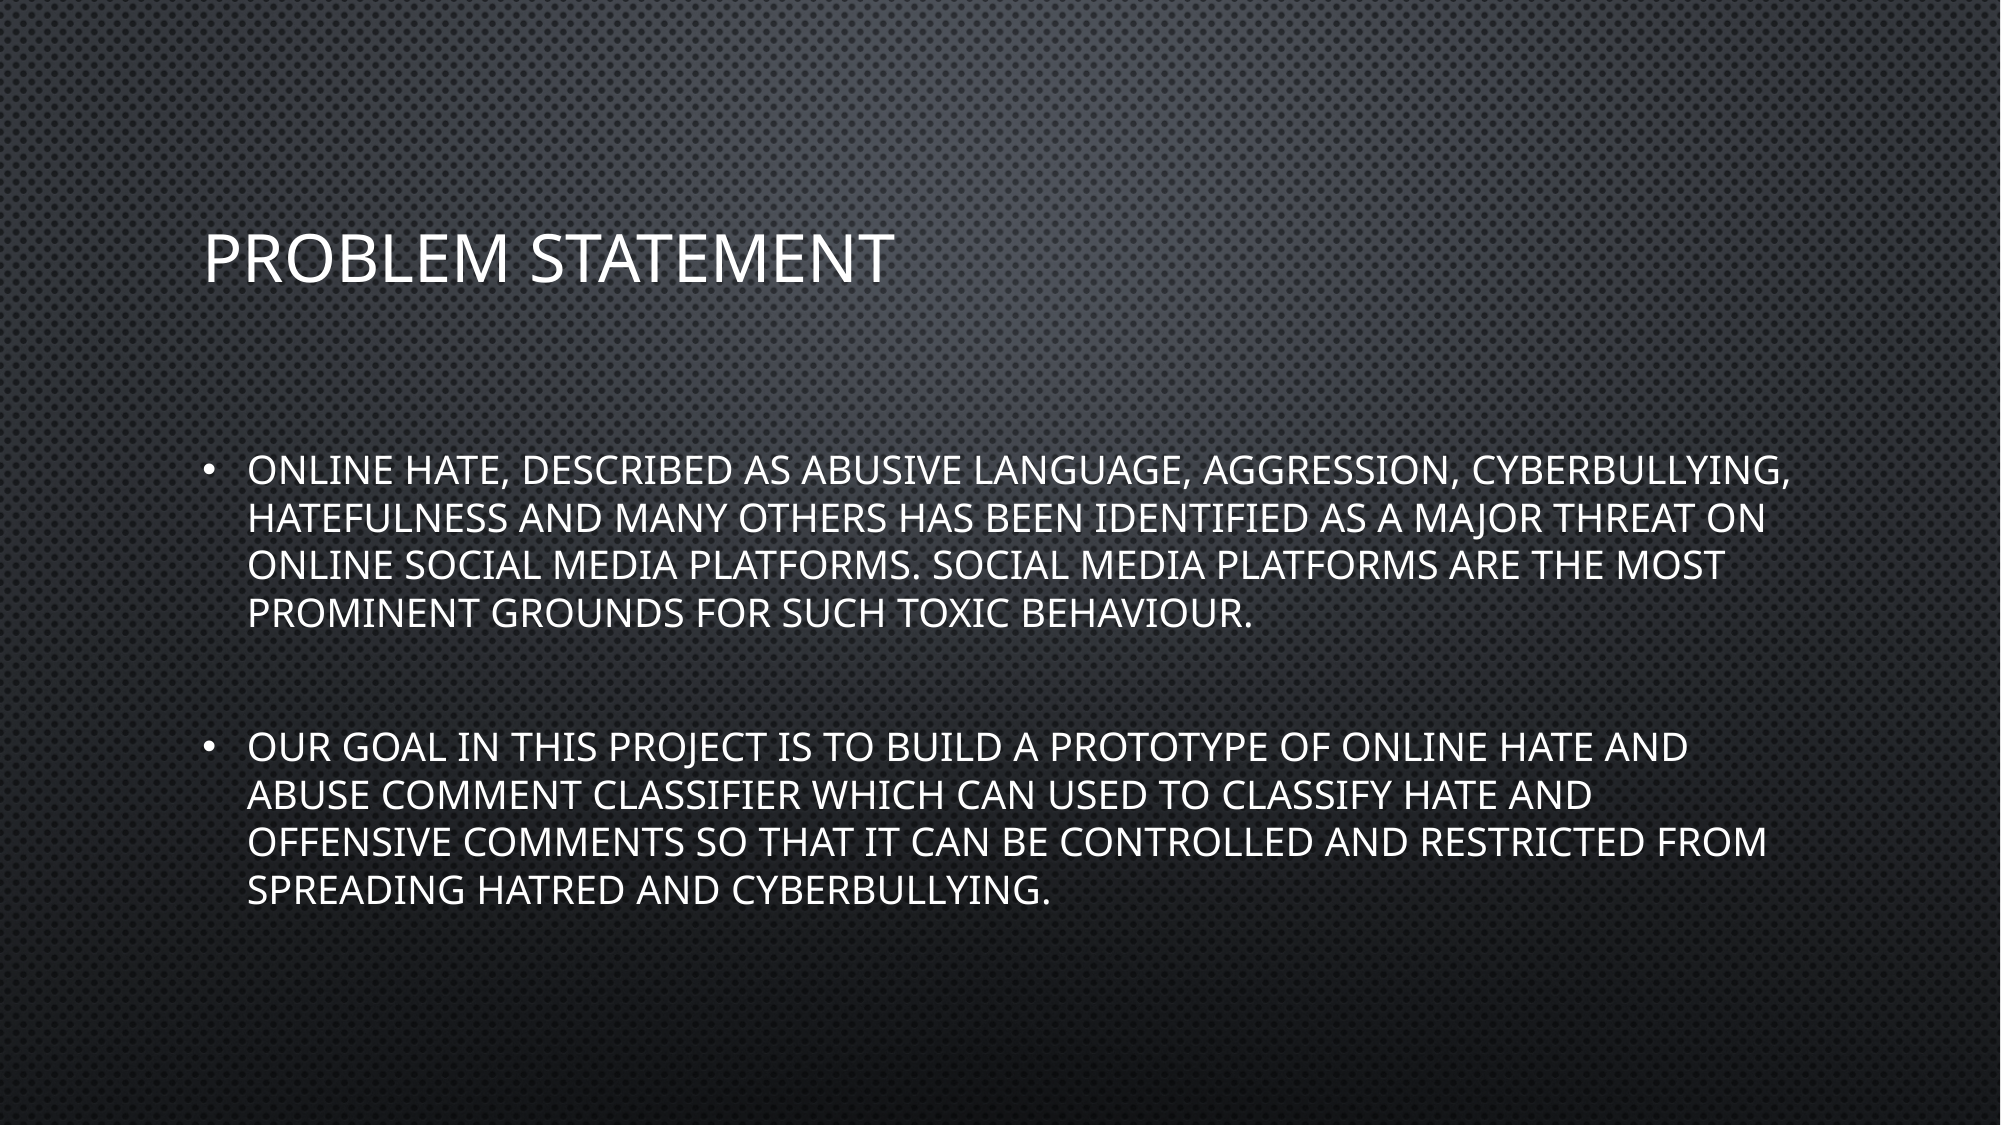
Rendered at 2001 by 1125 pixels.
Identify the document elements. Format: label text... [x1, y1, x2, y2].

list Online hate, described as abusive language, aggression, cyberbullying, hatefulness and many others has been identified as a major threat on online social media platforms. Social media platforms are the most prominent grounds for such toxic behaviour. Our goal in this project is to build a prototype of online hate and abuse comment classifier which can used to classify hate and offensive comments so that it can be controlled and restricted from spreading hatred and cyberbullying. [187, 437, 1813, 950]
title PROBLEM STATEMENT [187, 99, 1813, 413]
